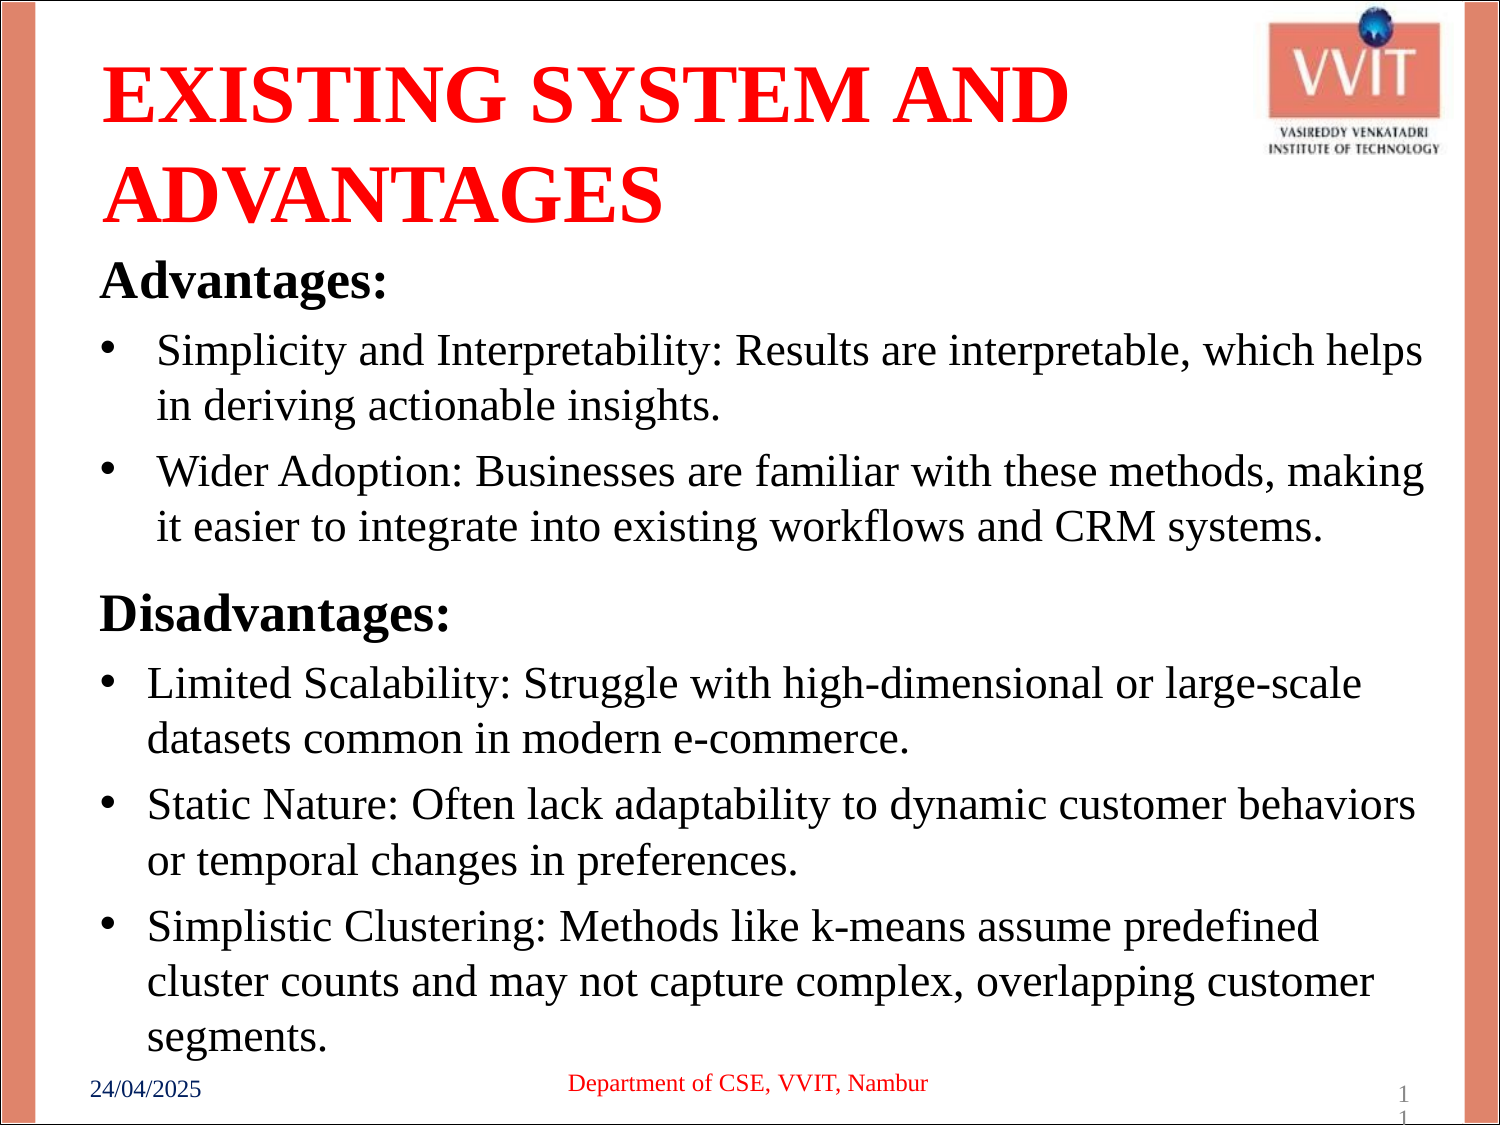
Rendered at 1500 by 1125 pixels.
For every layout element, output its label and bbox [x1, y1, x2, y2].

text_box [0, 0, 1500, 1125]
